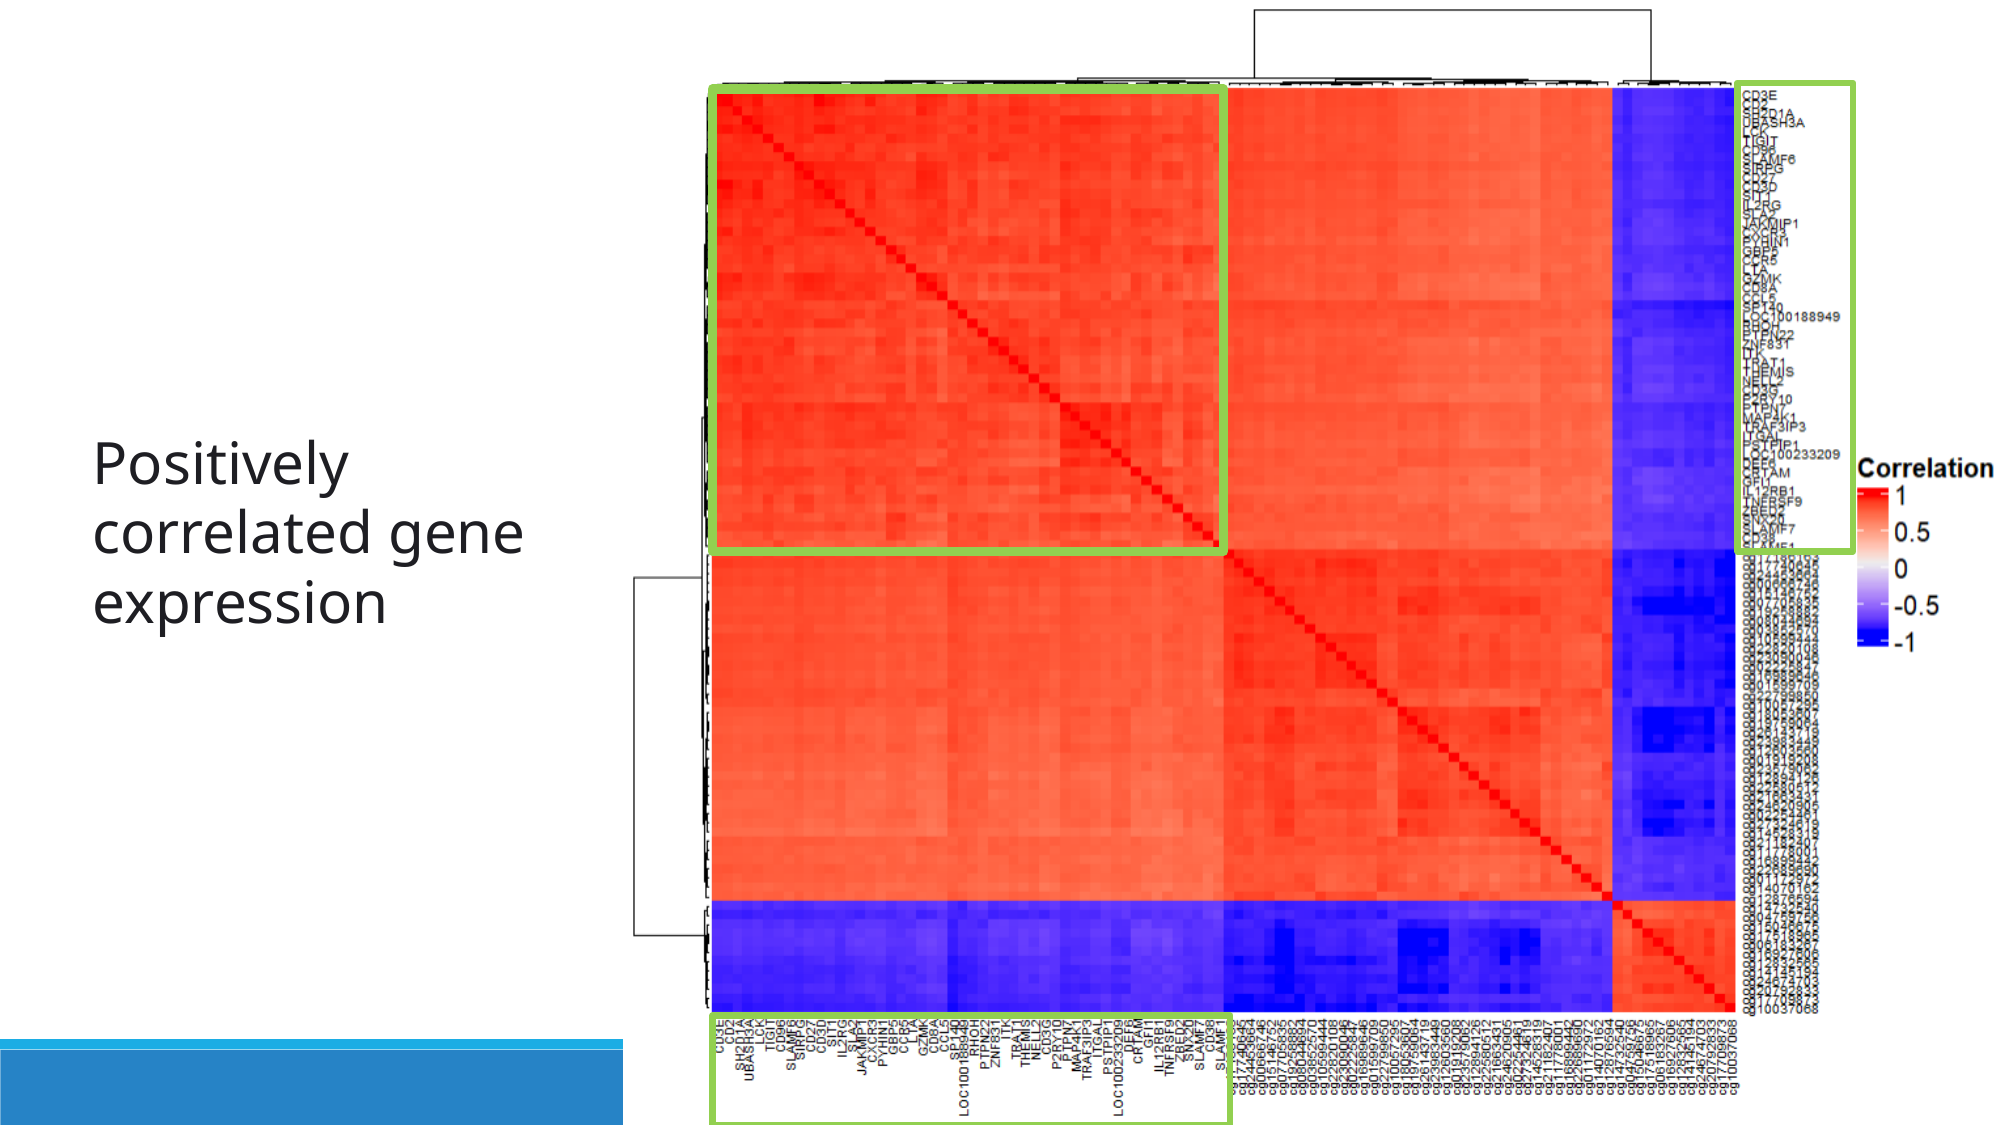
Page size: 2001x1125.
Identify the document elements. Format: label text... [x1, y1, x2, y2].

picture [623, 0, 2000, 1125]
text_box Positively correlated gene expression [77, 418, 580, 643]
